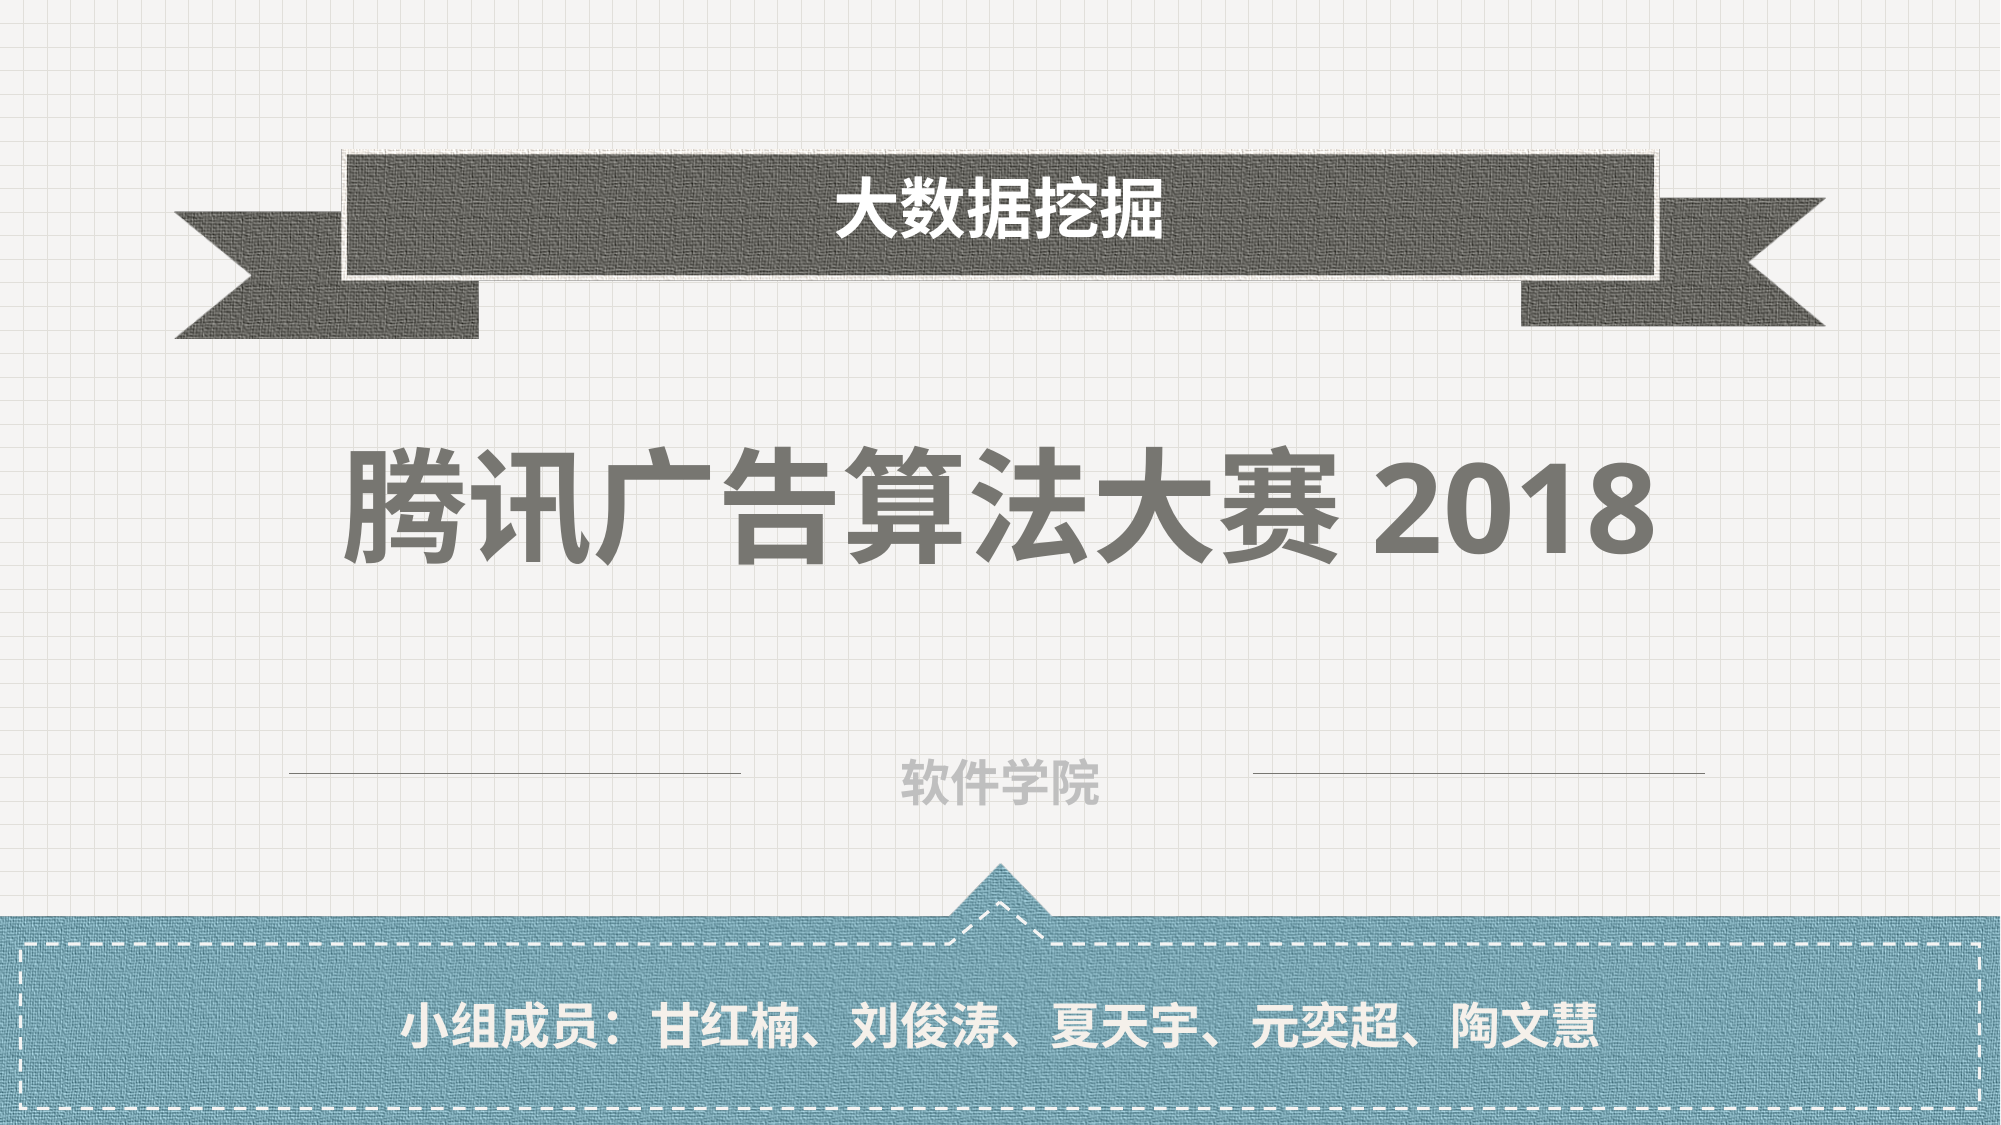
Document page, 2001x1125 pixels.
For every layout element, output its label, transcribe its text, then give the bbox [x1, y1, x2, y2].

list 腾讯广告算法大赛2018 [124, 438, 1876, 552]
list 小组成员：甘红楠、刘俊涛、夏天宇、元奕超、陶文慧 [124, 994, 1876, 1062]
picture [174, 149, 1826, 339]
list 大数据挖掘 [347, 149, 1653, 275]
picture [0, 863, 2001, 1125]
list 软件学院 [730, 750, 1270, 847]
